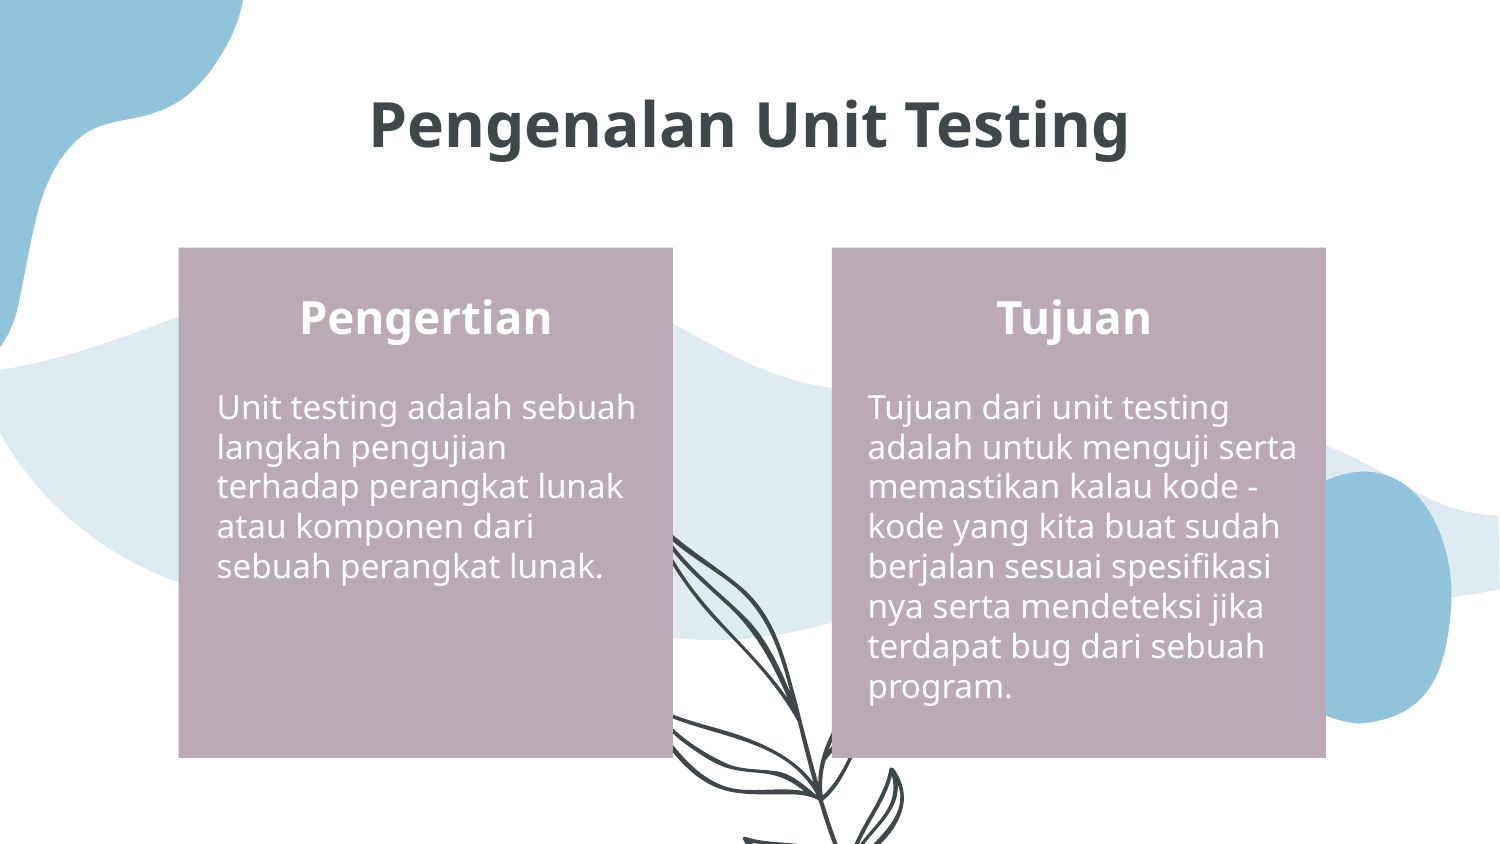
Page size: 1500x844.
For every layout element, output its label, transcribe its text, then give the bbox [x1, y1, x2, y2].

subtitle Pengertian [183, 273, 669, 350]
title Pengenalan Unit Testing [116, 85, 1383, 175]
subtitle Tujuan [831, 273, 1317, 350]
text_box [831, 247, 1326, 758]
text_box [178, 247, 673, 758]
list Unit testing adalah sebuah langkah pengujian terhadap perangkat lunak atau komponen dari sebuah perangkat lunak. [180, 370, 666, 623]
list Tujuan dari unit testing adalah untuk menguji serta memastikan kalau kode - kode yang kita buat sudah berjalan sesuai spesifikasi nya serta mendeteksi jika terdapat bug dari sebuah program. [831, 370, 1317, 623]
